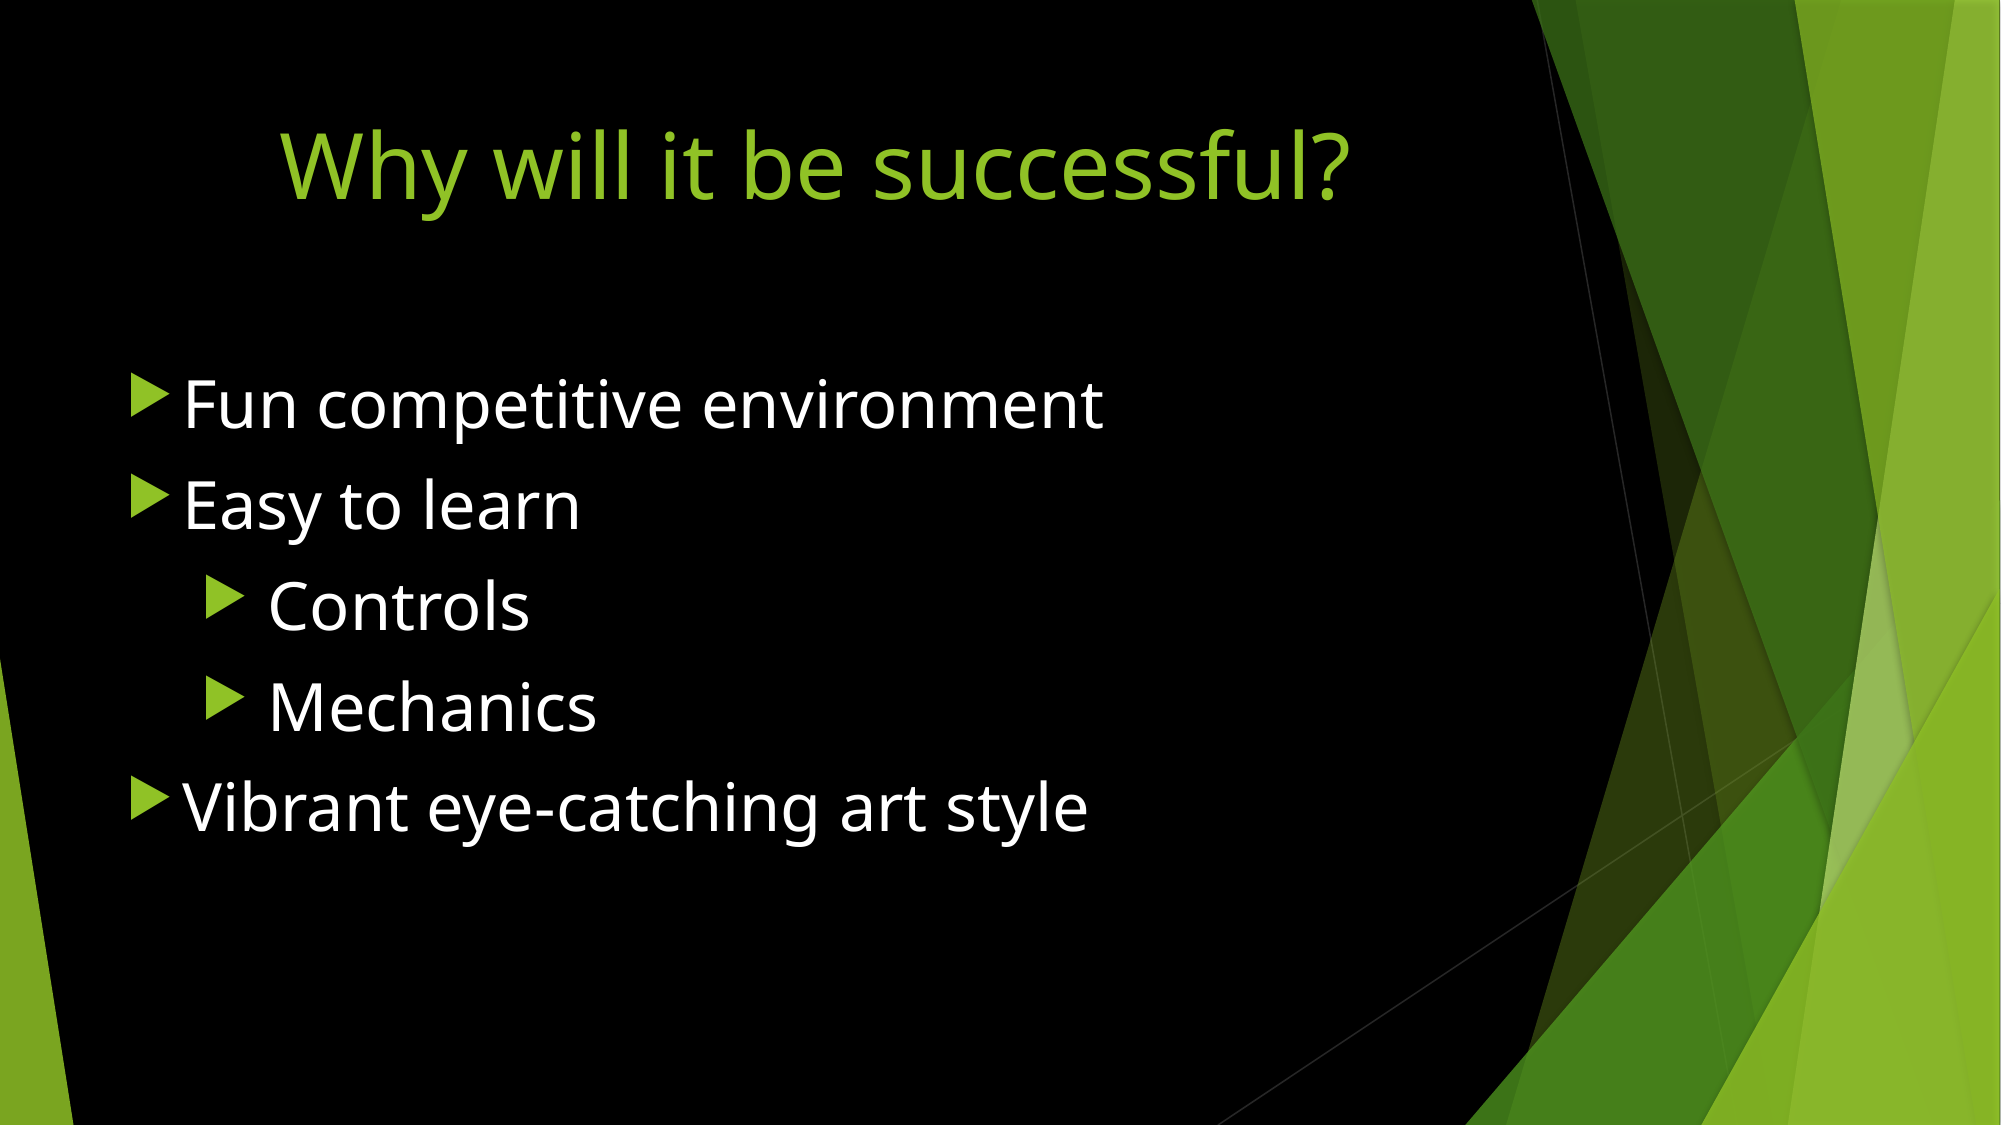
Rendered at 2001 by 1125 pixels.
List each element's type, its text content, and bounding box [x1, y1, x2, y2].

title Why will it be successful? [111, 99, 1522, 317]
list Fun competitive environment Easy to learn Controls Mechanics Vibrant eye-catching art style [111, 354, 1522, 992]
